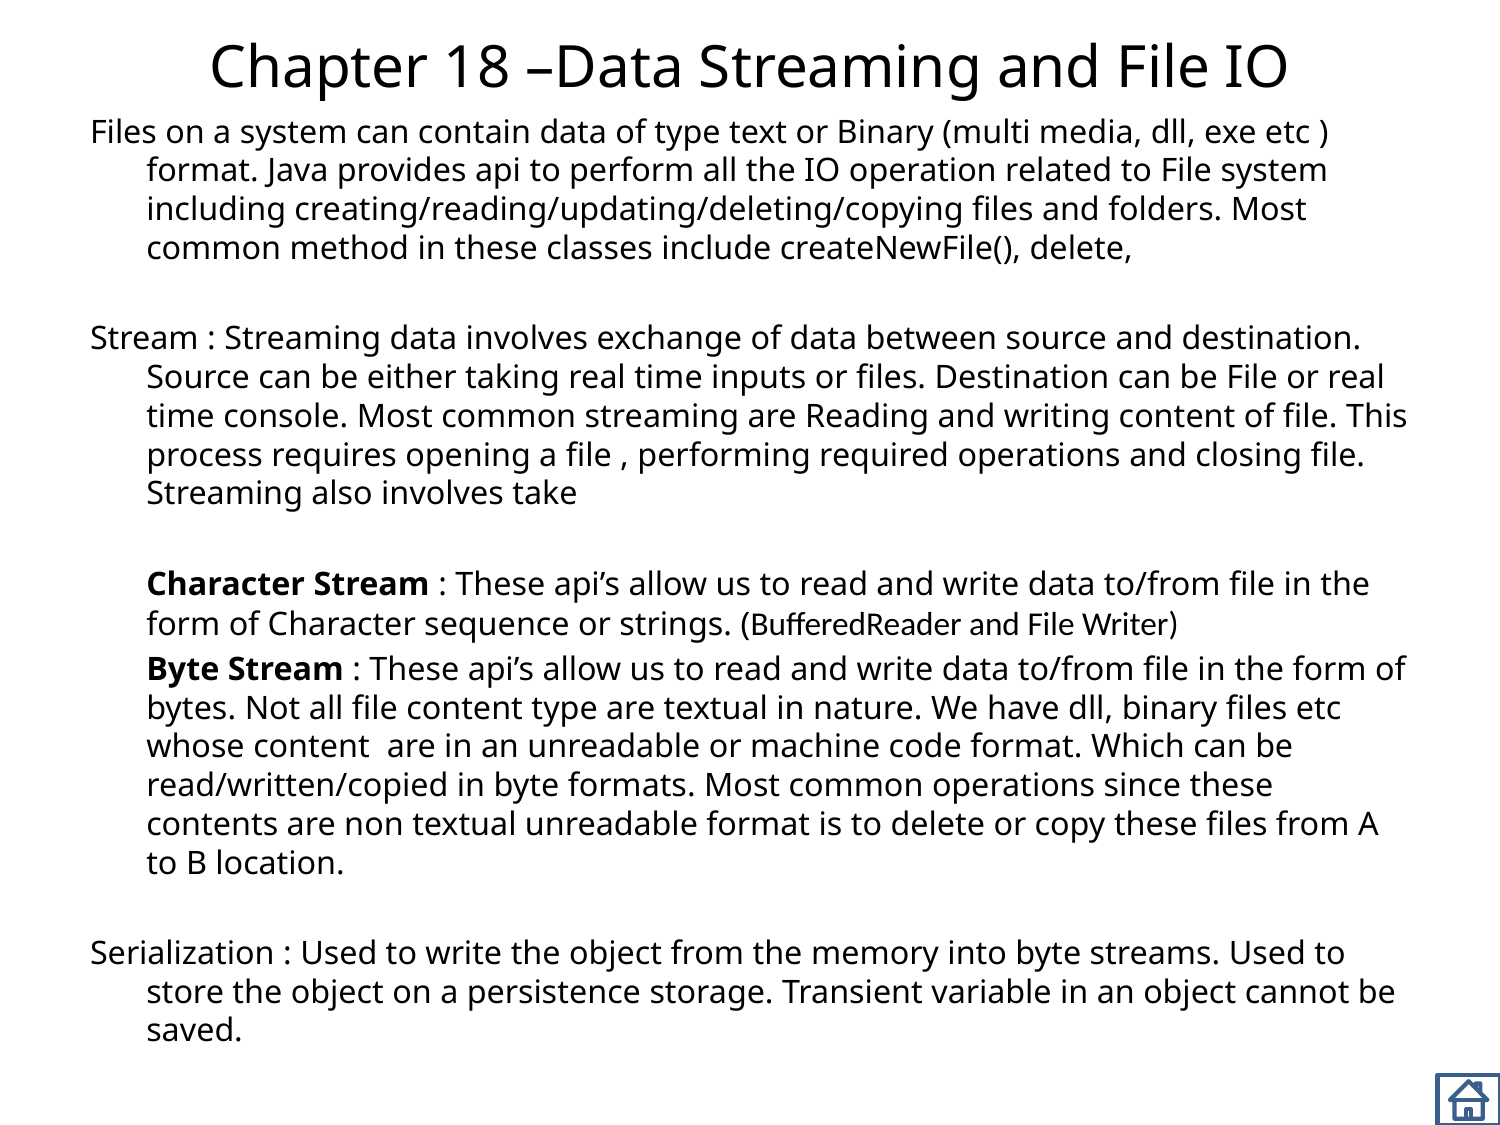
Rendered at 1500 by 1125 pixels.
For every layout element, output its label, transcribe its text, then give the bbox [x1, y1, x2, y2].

text_box [1435, 1073, 1500, 1125]
list Files on a system can contain data of type text or Binary (multi media, dll, exe etc ) format. Java provides api to perform all the IO operation related to File system including creating/reading/updating/deleting/copying files and folders. Most common method in these classes include createNewFile(), delete, Stream : Streaming data involves exchange of data between source and destination. Source can be either taking real time inputs or files. Destination can be File or real time console. Most common streaming are Reading and writing content of file. This process requires opening a file , performing required operations and closing file. Streaming also involves take Character Stream : These api’s allow us to read and write data to/from file in the form of Character sequence or strings. (BufferedReader and File Writer) Byte Stream : These api’s allow us to read and write data to/from file in the form of bytes. Not all file content type are textual in nature. We have dll, binary files etc whose content are in an unreadable or machine code format. Which can be read/written/copied in byte formats. Most common operations since these contents are non textual unreadable format is to delete or copy these files from A to B location. Serialization : Used to write the object from the memory into byte streams. Used to store the object on a persistence storage. Transient variable in an object cannot be saved. [75, 103, 1425, 1041]
title Chapter 18 –Data Streaming and File IO [75, 5, 1425, 103]
